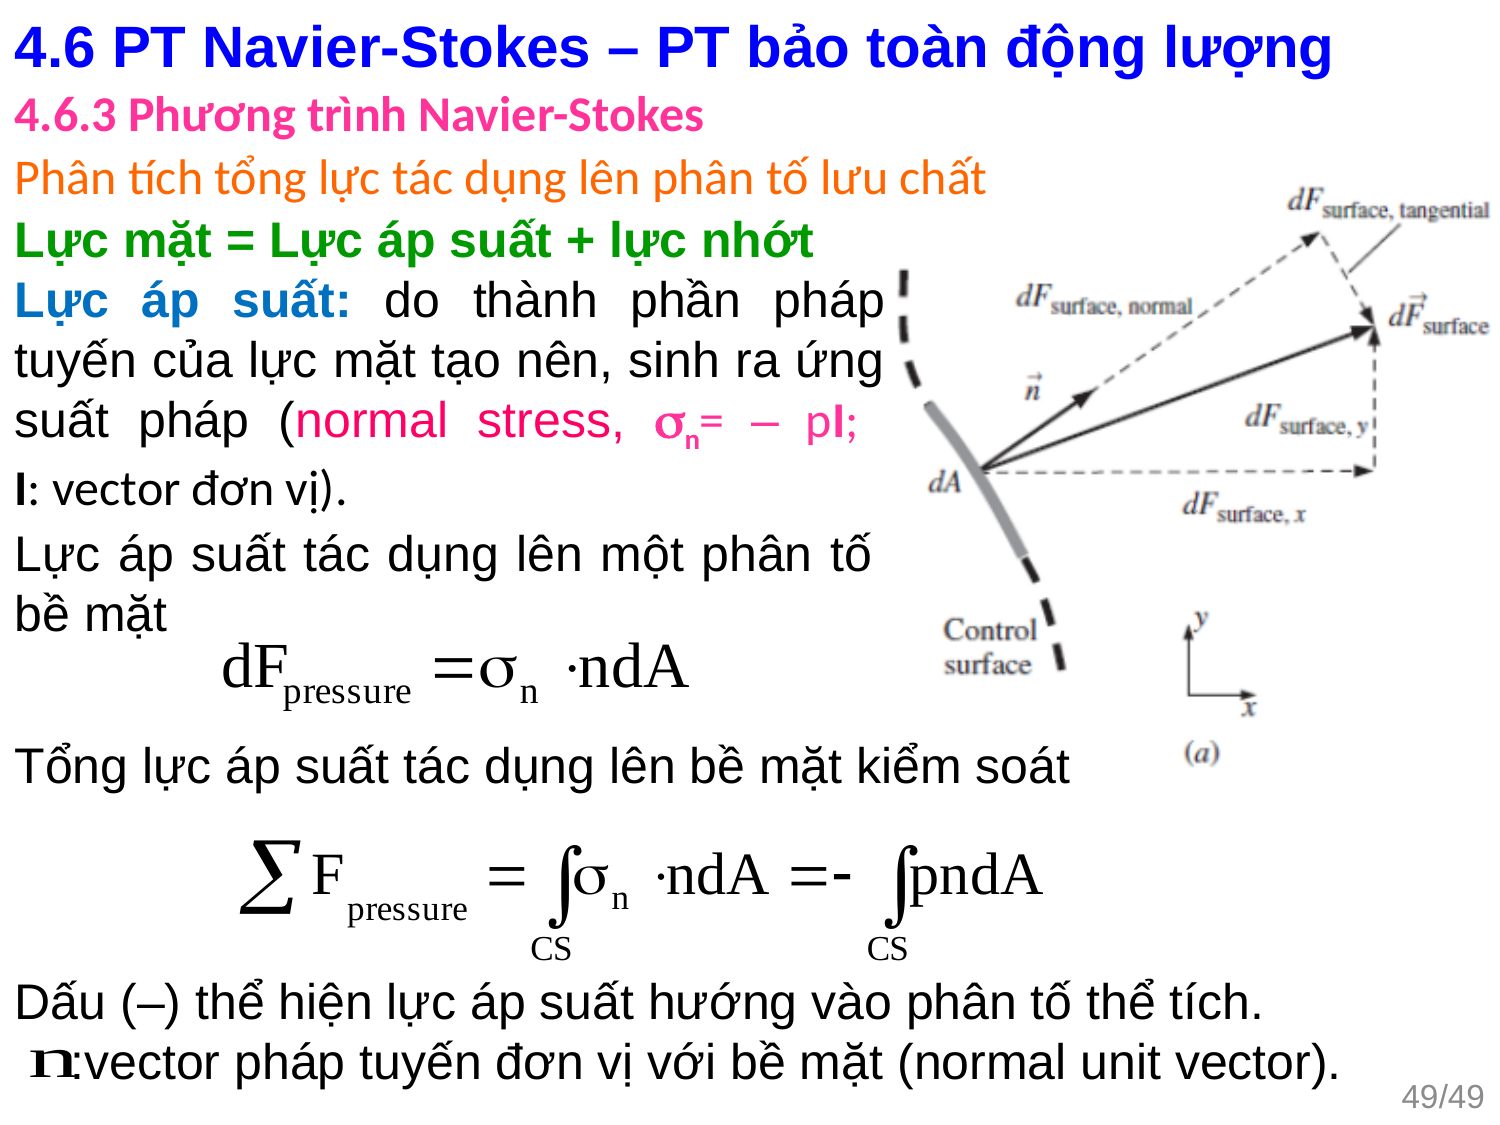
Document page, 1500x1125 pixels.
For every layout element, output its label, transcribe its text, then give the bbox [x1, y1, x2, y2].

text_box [13, 1024, 99, 1088]
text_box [212, 612, 701, 726]
slide_number 49/49 [1149, 1065, 1500, 1125]
text_box 4.6 PT Navier-Stokes – PT bảo toàn động lượng [0, 0, 1500, 89]
text_box Tổng lực áp suất tác dụng lên bề mặt kiểm soát [0, 726, 1238, 801]
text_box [230, 824, 1054, 976]
picture [895, 174, 1500, 776]
text_box 4.6.3 Phương trình Navier-Stokes [0, 74, 1150, 149]
text_box Dấu (–) thể hiện lực áp suất hướng vào phân tố thể tích. :vector pháp tuyến đơn vị với bề mặt (normal unit vector). [0, 961, 1500, 1097]
text_box Lực áp suất tác dụng lên một phân tố bề mặt [0, 513, 888, 649]
text_box Phân tích tổng lực tác dụng lên phân tố lưu chất [0, 137, 1225, 213]
text_box Lực mặt = Lực áp suất + lực nhớt Lực áp suất: do thành phần pháp tuyến của lực mặt tạo nên, sinh ra ứng suất pháp (normal stress, n= – pI; I: vector đơn vị). [0, 213, 890, 523]
